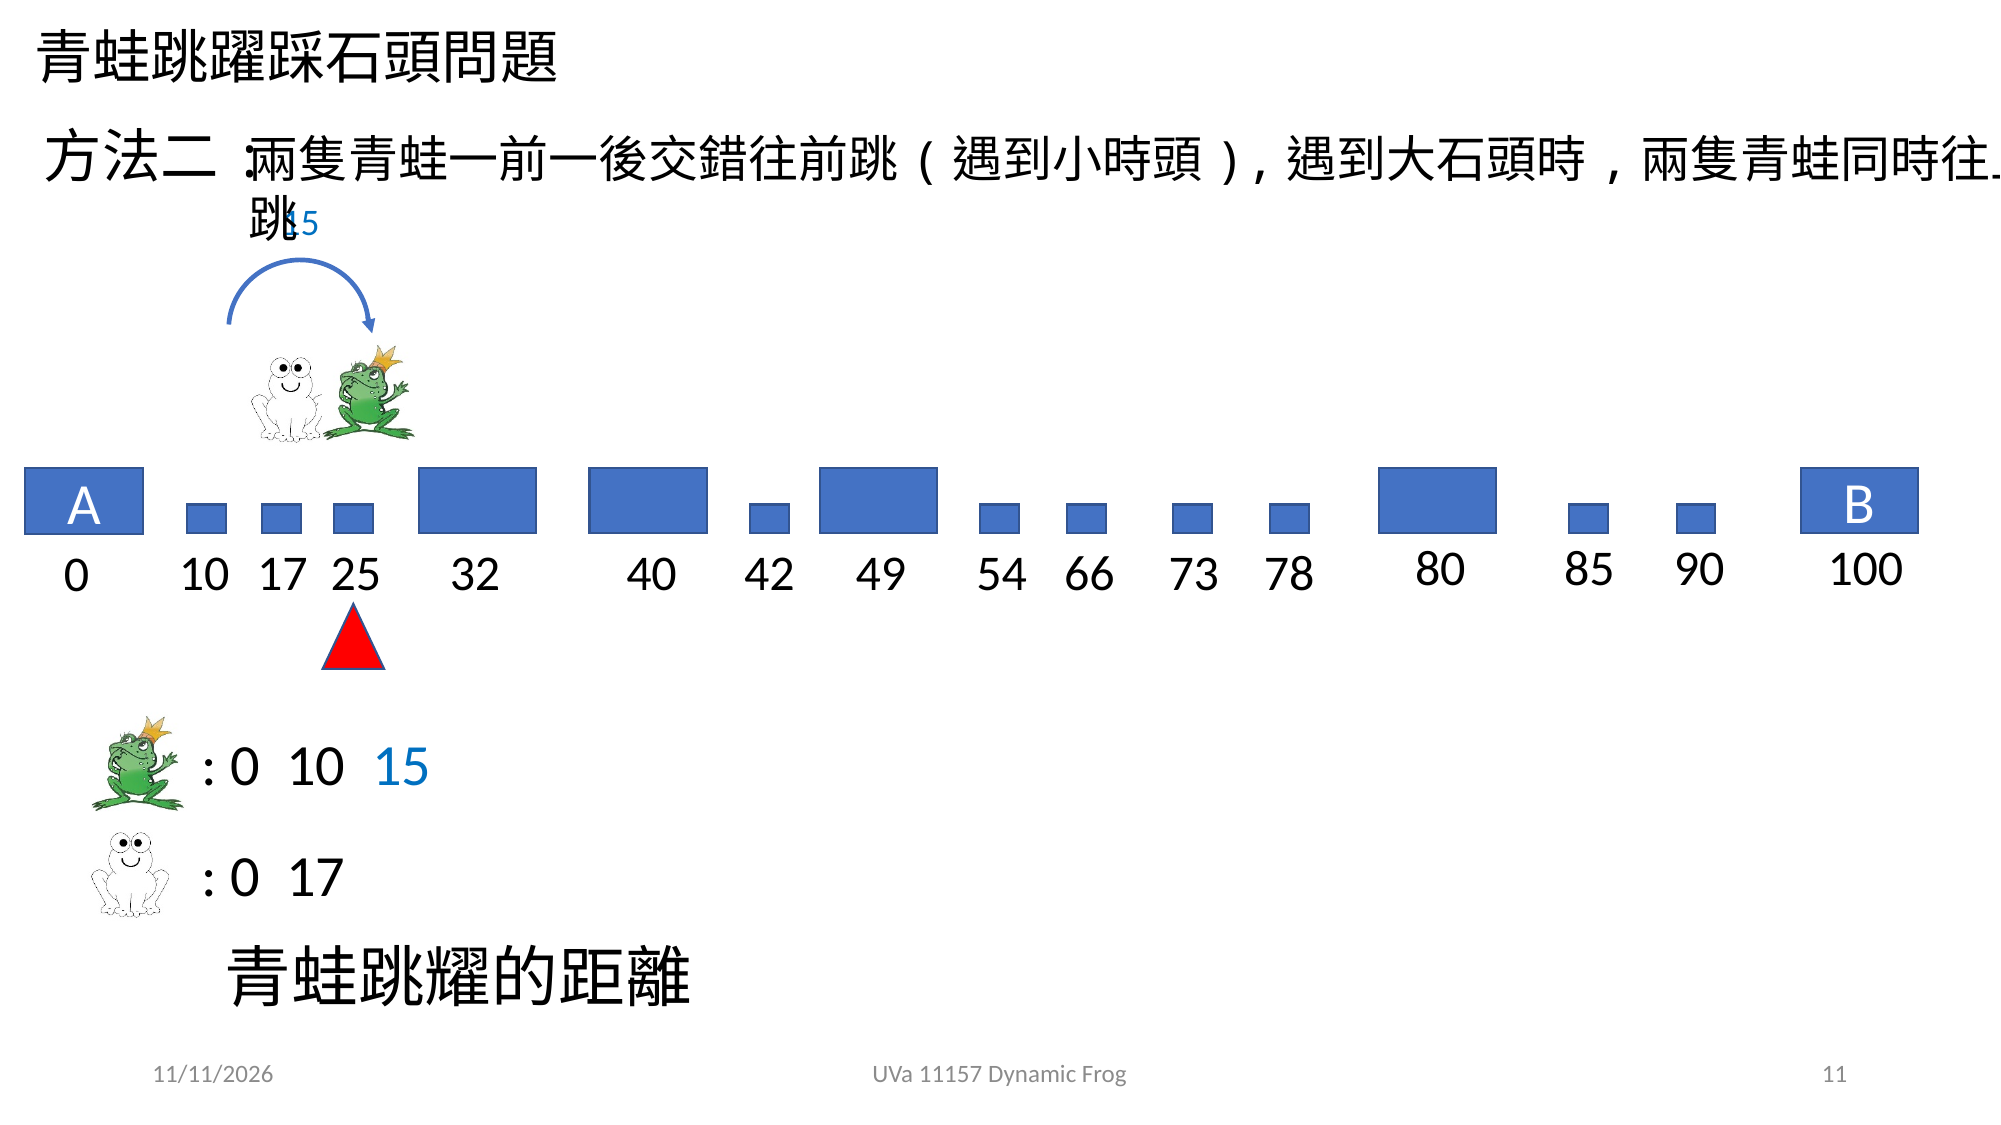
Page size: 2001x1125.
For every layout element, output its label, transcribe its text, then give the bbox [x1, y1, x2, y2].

picture [91, 701, 187, 825]
text_box [588, 467, 708, 534]
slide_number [137, 1042, 588, 1103]
text_box 青蛙跳耀的距離 [209, 926, 1056, 1022]
text_box 85 [1549, 528, 1631, 603]
text_box 78 [1249, 533, 1331, 608]
footer UVa 11157 Dynamic Frog [662, 1042, 1338, 1103]
text_box 方法二: [29, 112, 311, 197]
text_box 73 [1153, 533, 1235, 608]
text_box [749, 503, 790, 533]
picture [224, 330, 418, 457]
text_box 49 [840, 533, 922, 608]
text_box 17 [242, 533, 315, 608]
text_box 66 [1049, 533, 1131, 608]
text_box [979, 503, 1020, 533]
text_box A [24, 467, 144, 535]
text_box [1066, 503, 1107, 533]
text_box [320, 601, 386, 670]
text_box [1676, 503, 1716, 528]
text_box 80 [1400, 528, 1482, 603]
text_box [1378, 467, 1497, 534]
text_box 40 [611, 533, 693, 608]
text_box 32 [434, 533, 516, 608]
slide_number 11 [1412, 1042, 1863, 1103]
text_box [819, 467, 938, 534]
text_box 0 [49, 534, 130, 610]
text_box 青蛙跳躍踩石頭問題 [19, 12, 745, 98]
text_box 100 [1812, 528, 1923, 603]
text_box [333, 503, 374, 533]
text_box 90 [1659, 528, 1769, 603]
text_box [228, 260, 369, 395]
text_box 10 [164, 533, 242, 608]
text_box : 0 17 [195, 831, 1432, 916]
text_box 54 [961, 533, 1043, 608]
text_box B [1800, 467, 1919, 534]
text_box [1568, 503, 1609, 528]
text_box 25 [315, 533, 397, 608]
picture [65, 826, 195, 932]
text_box [261, 503, 302, 533]
text_box [186, 503, 227, 533]
text_box [1269, 503, 1310, 533]
text_box [418, 467, 537, 534]
text_box 42 [729, 533, 811, 608]
text_box 兩隻青蛙一前一後交錯往前跳(遇到小時頭),遇到大石頭時,兩隻青蛙同時往上跳 [234, 119, 2000, 255]
text_box [1172, 503, 1213, 533]
text_box : 0 10 15 [187, 720, 1432, 805]
